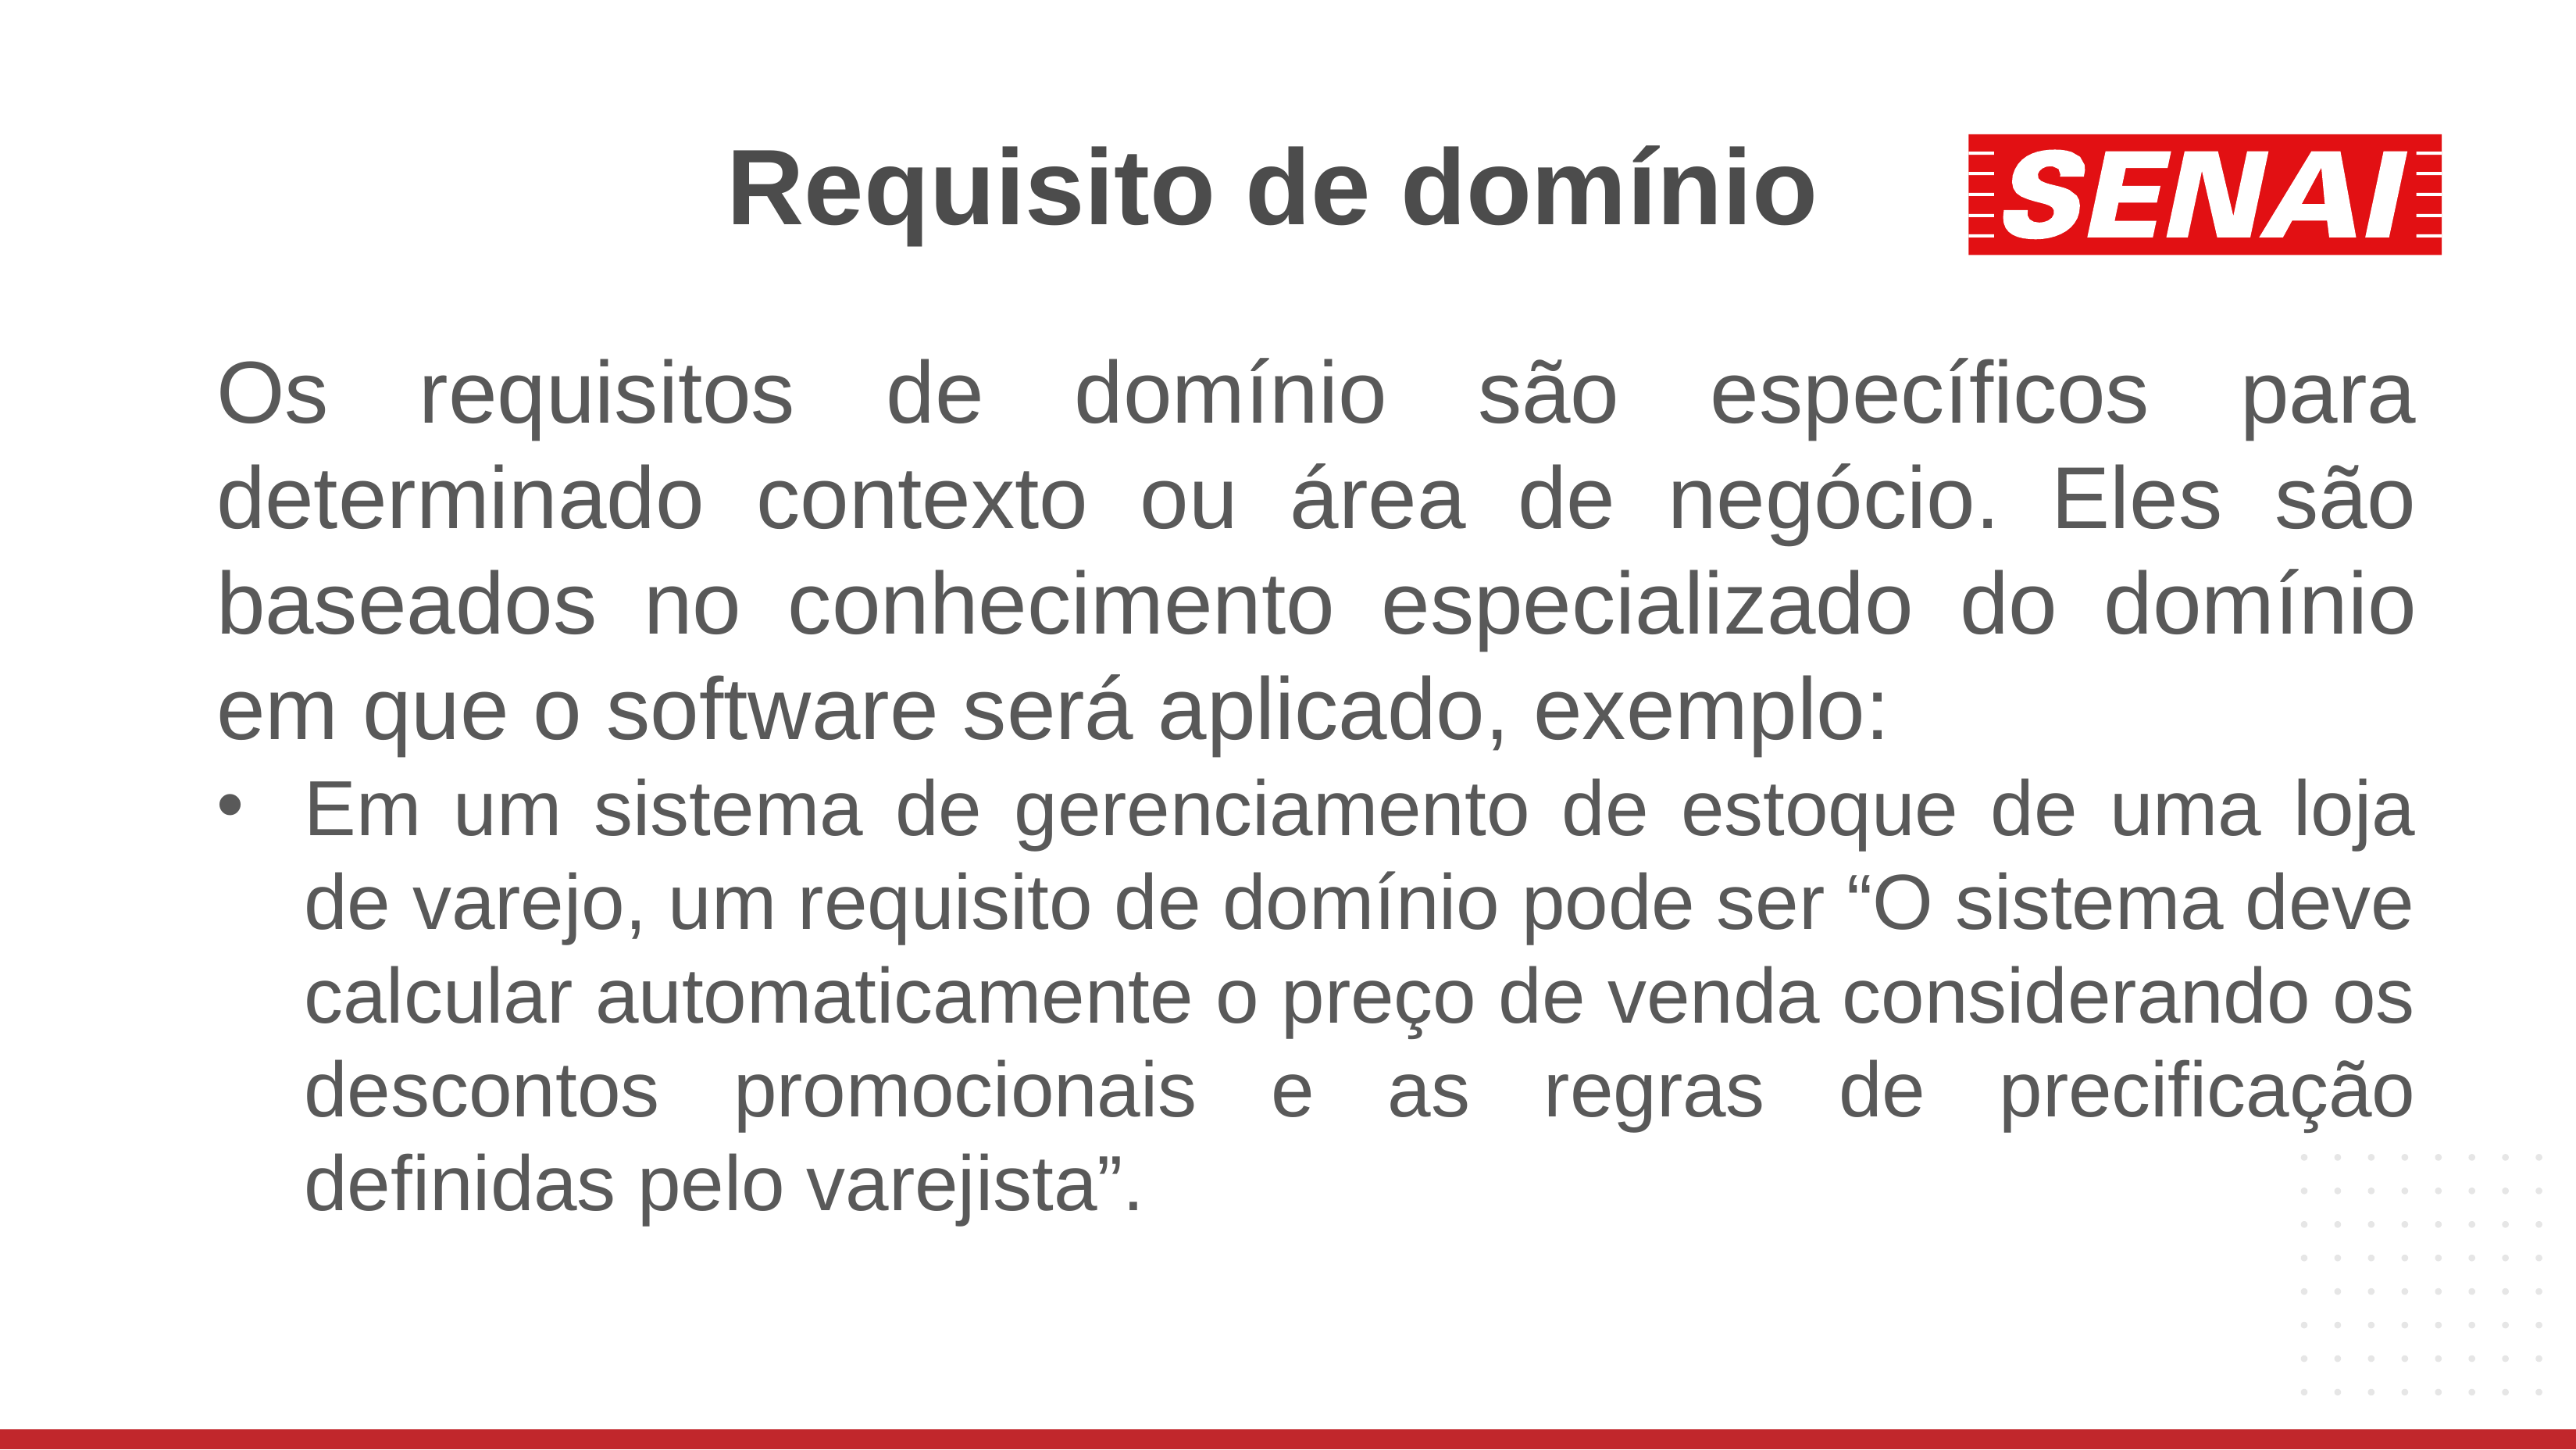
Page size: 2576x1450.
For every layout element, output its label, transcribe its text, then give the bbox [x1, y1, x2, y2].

text_box [2401, 1254, 2409, 1262]
text_box [2334, 1254, 2342, 1262]
text_box [2300, 1288, 2308, 1295]
text_box [2502, 1221, 2509, 1228]
text_box [2300, 1254, 2308, 1262]
text_box [2535, 1321, 2542, 1329]
text_box [2435, 1388, 2442, 1396]
text_box [2468, 1288, 2476, 1295]
text_box [2535, 1221, 2542, 1228]
text_box [2502, 1321, 2509, 1329]
text_box [2502, 1254, 2509, 1262]
text_box [2535, 1254, 2542, 1262]
text_box [2468, 1388, 2476, 1396]
text_box [2502, 1355, 2509, 1362]
text_box [2435, 1254, 2442, 1262]
text_box [2468, 1321, 2476, 1329]
text_box [2535, 1388, 2542, 1396]
text_box [2300, 1388, 2308, 1396]
text_box [2535, 1288, 2542, 1295]
text_box [2502, 1154, 2509, 1161]
text_box [2435, 1154, 2442, 1161]
text_box [2300, 1355, 2308, 1362]
text_box [2435, 1221, 2442, 1228]
text_box Os requisitos de domínio são específicos para determinado contexto ou área de negócio. Eles são baseados no conhecimento especializado do domínio em que o software será aplicado, exemplo: Em um sistema de gerenciamento de estoque de uma loja de varejo, um requisito de domínio pode ser “O sistema deve calcular automaticamente o preço de venda considerando os descontos promocionais e as regras de precificação definidas pelo varejista”. [205, 329, 2428, 1232]
text_box [2401, 1321, 2409, 1329]
text_box [2367, 1288, 2375, 1295]
text_box [2435, 1355, 2442, 1362]
text_box [2468, 1355, 2476, 1362]
text_box [0, 1429, 2576, 1449]
text_box [2502, 1388, 2509, 1396]
text_box [2401, 1388, 2409, 1396]
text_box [1968, 134, 2442, 255]
text_box [2435, 1288, 2442, 1295]
title Requisito de domínio [658, 115, 1918, 329]
text_box [2535, 1355, 2542, 1362]
text_box [2401, 1288, 2409, 1295]
text_box [2535, 1154, 2542, 1161]
text_box [2334, 1355, 2342, 1362]
text_box [2468, 1188, 2476, 1195]
text_box [2334, 1388, 2342, 1396]
text_box [2300, 1321, 2308, 1329]
text_box [2502, 1288, 2509, 1295]
text_box [2435, 1188, 2442, 1195]
text_box [2367, 1321, 2375, 1329]
text_box [2468, 1154, 2476, 1161]
text_box [2334, 1321, 2342, 1329]
text_box [2367, 1388, 2375, 1396]
text_box [2502, 1188, 2509, 1195]
text_box [2334, 1288, 2342, 1295]
text_box [2468, 1254, 2476, 1262]
text_box [2401, 1355, 2409, 1362]
text_box [2435, 1321, 2442, 1329]
text_box [2535, 1188, 2542, 1195]
text_box [2468, 1221, 2476, 1228]
text_box [2367, 1254, 2375, 1262]
text_box [2367, 1355, 2375, 1362]
